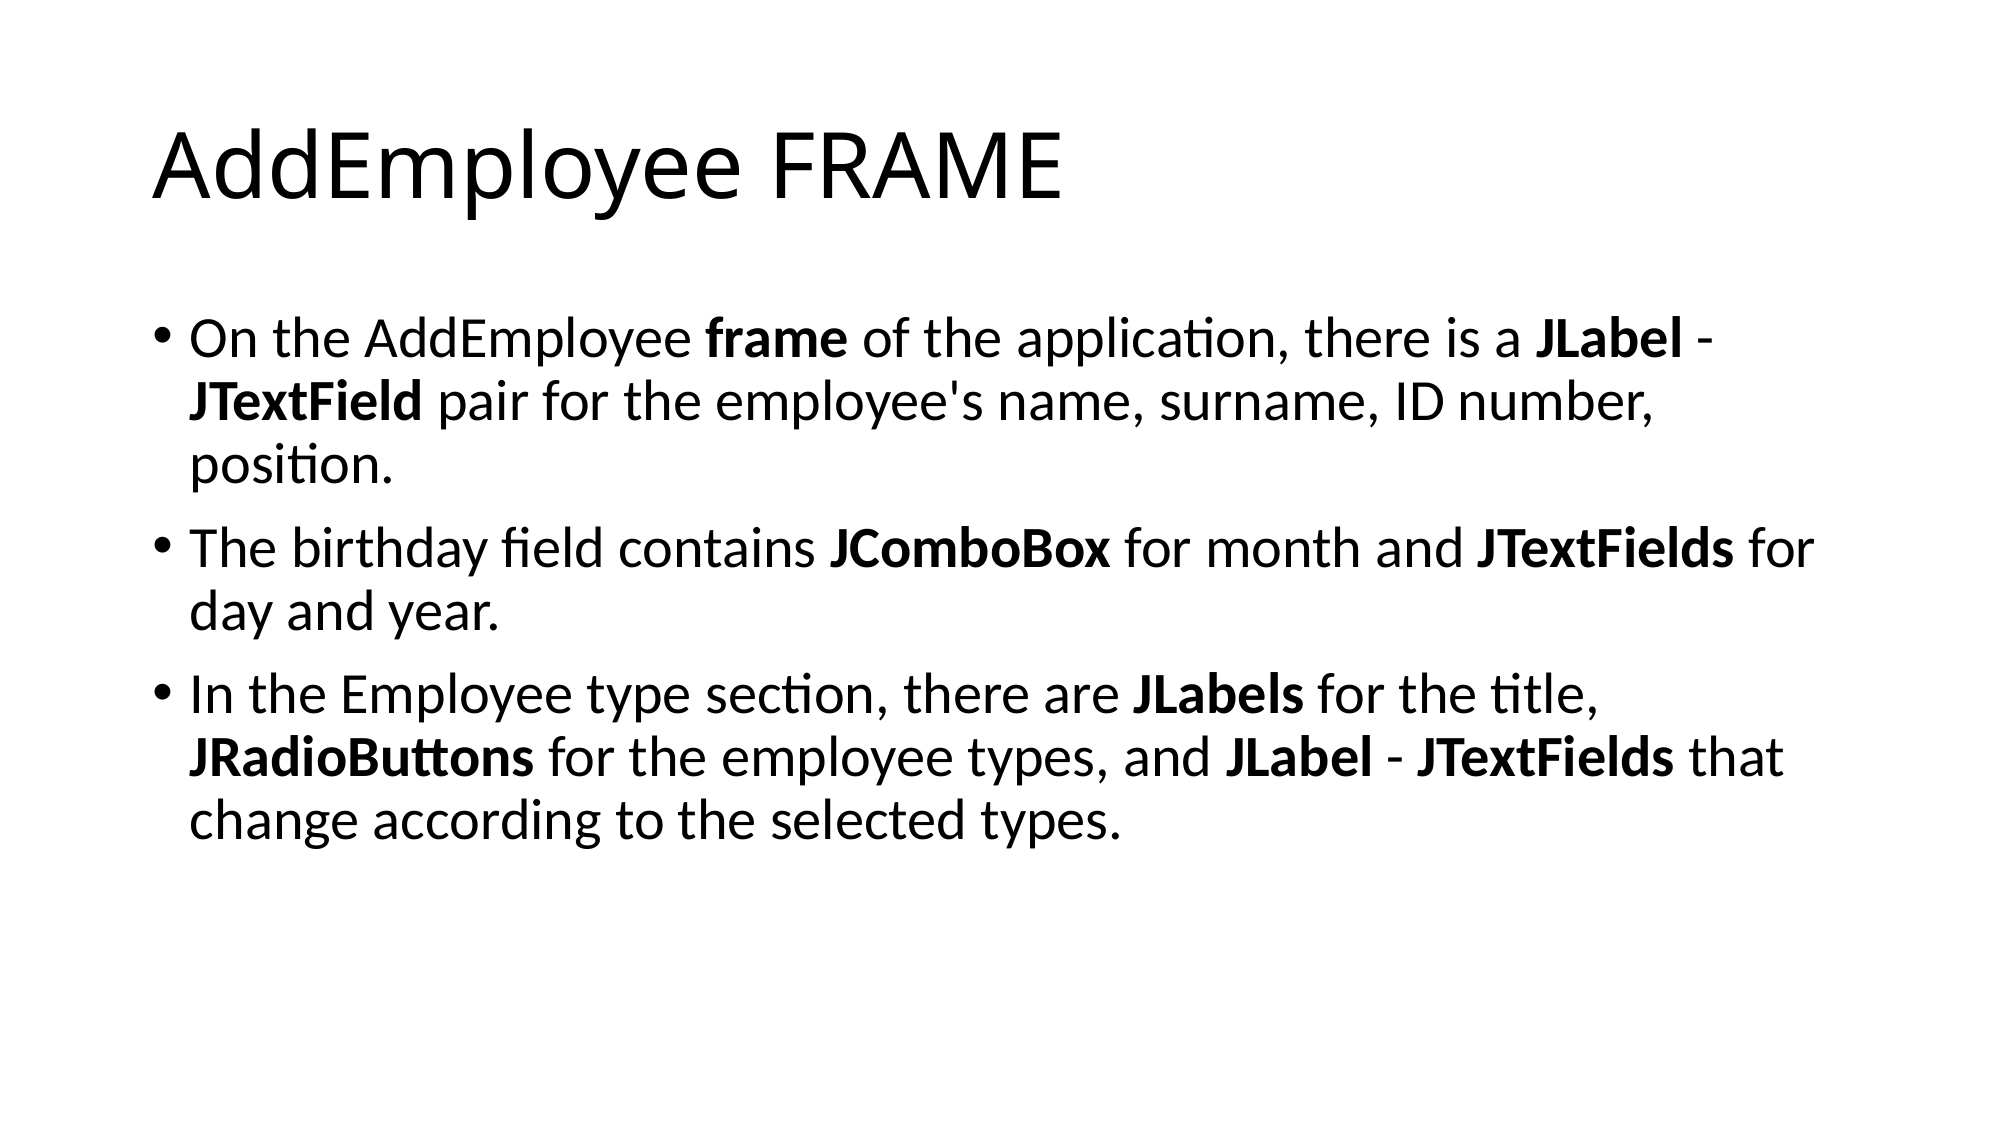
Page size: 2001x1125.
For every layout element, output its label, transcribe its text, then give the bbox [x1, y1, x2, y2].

list On the AddEmployee frame of the application, there is a JLabel - JTextField pair for the employee's name, surname, ID number, position. The birthday field contains JComboBox for month and JTextFields for day and year. In the Employee type section, there are JLabels for the title, JRadioButtons for the employee types, and JLabel - JTextFields that change according to the selected types. [137, 299, 1863, 1014]
title AddEmployee FRAME [137, 59, 1863, 278]
